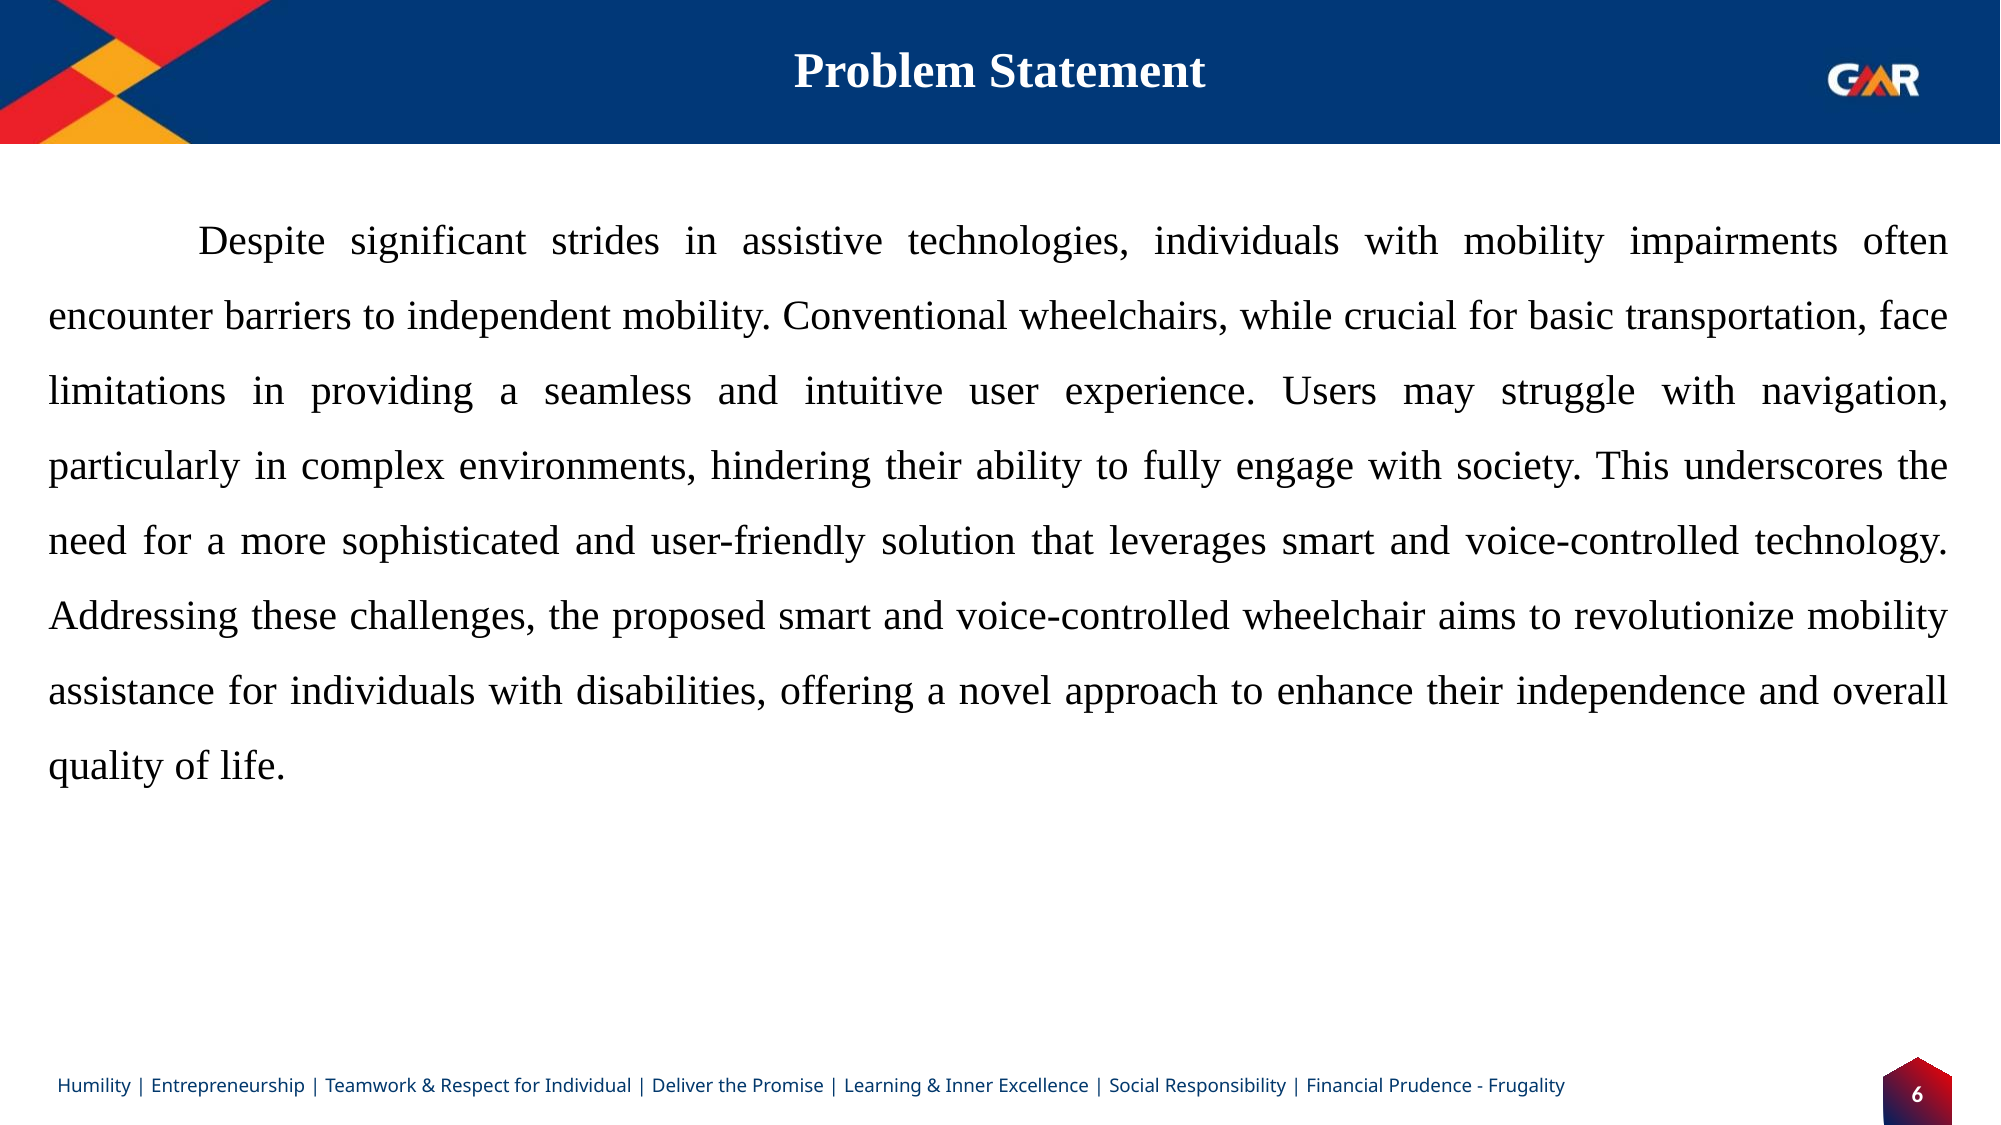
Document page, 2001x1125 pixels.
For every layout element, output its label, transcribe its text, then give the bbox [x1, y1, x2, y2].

text_box Despite significant strides in assistive technologies, individuals with mobility impairments often encounter barriers to independent mobility. Conventional wheelchairs, while crucial for basic transportation, face limitations in providing a seamless and intuitive user experience. Users may struggle with navigation, particularly in complex environments, hindering their ability to fully engage with society. This underscores the need for a more sophisticated and user-friendly solution that leverages smart and voice-controlled technology. Addressing these challenges, the proposed smart and voice-controlled wheelchair aims to revolutionize mobility assistance for individuals with disabilities, offering a novel approach to enhance their independence and overall quality of life. [33, 180, 1966, 796]
picture [0, 0, 174, 144]
picture [1825, 0, 2000, 144]
title Problem Statement [174, 0, 1825, 144]
